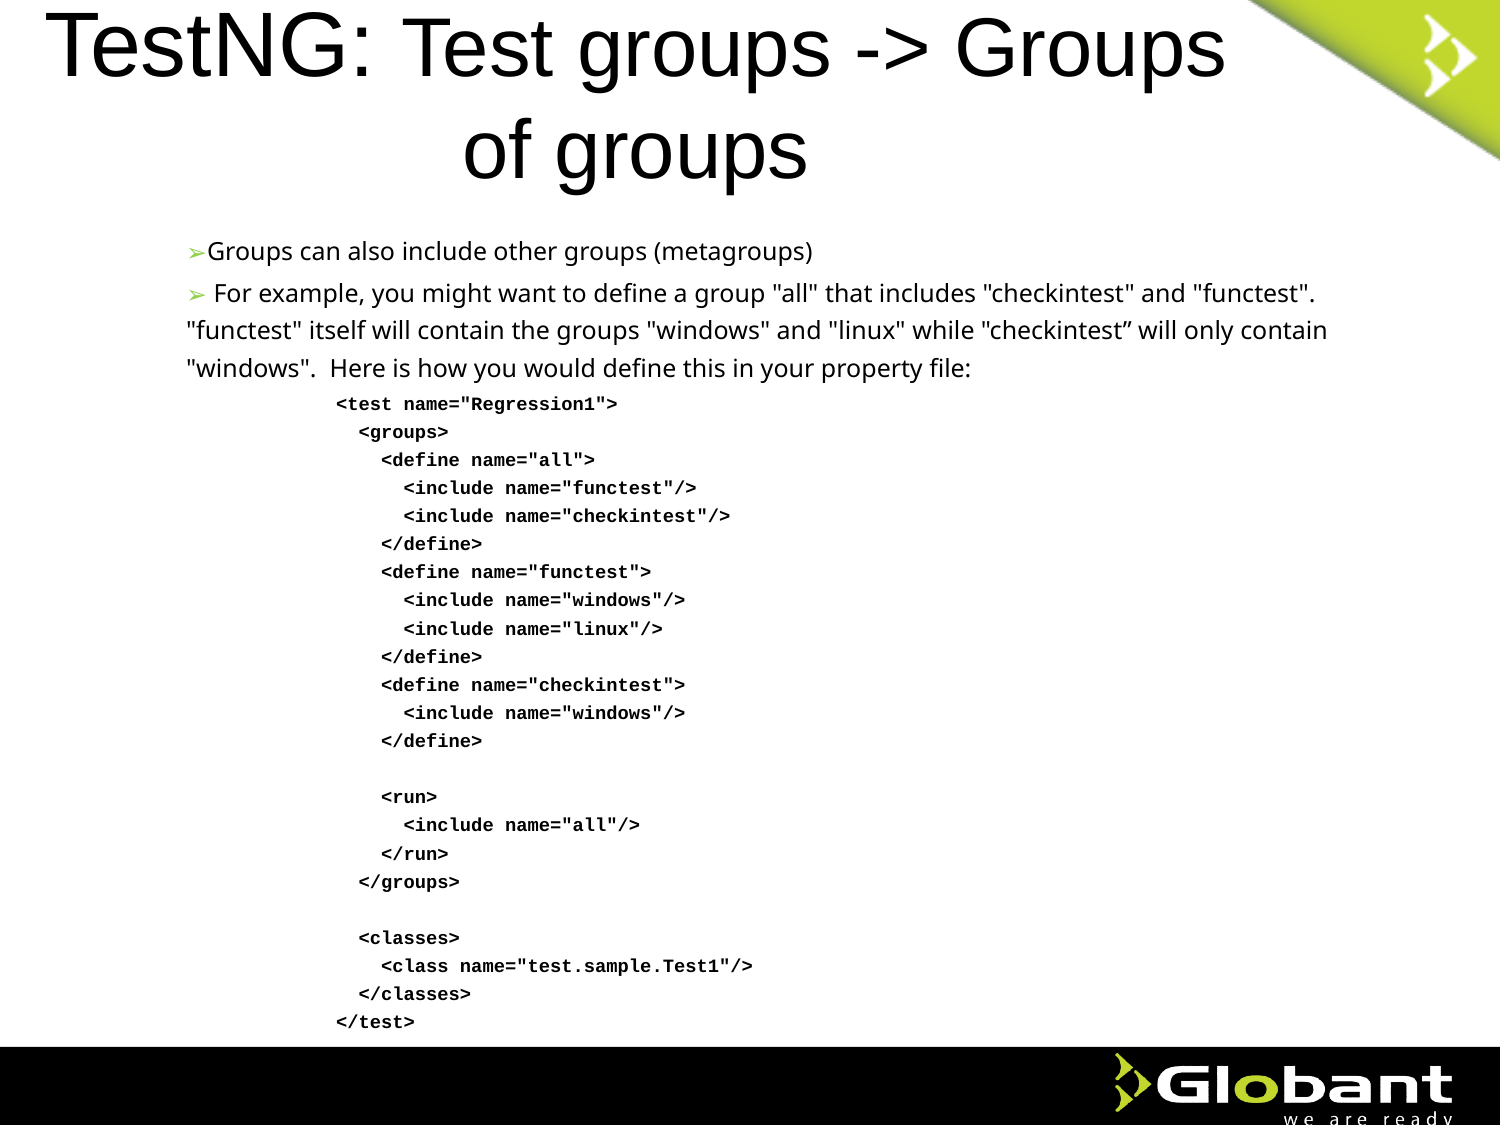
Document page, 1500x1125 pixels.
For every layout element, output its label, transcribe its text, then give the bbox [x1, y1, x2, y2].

picture [1246, 0, 1500, 163]
text_box Groups can also include other groups (metagroups) For example, you might want to define a group "all" that includes "checkintest" and "functest". "functest" itself will contain the groups "windows" and "linux" while "checkintest” will only contain "windows". Here is how you would define this in your property file: <test name="Regression1"> <groups> <define name="all"> <include name="functest"/> <include name="checkintest"/> </define> <define name="functest"> <include name="windows"/> <include name="linux"/> </define> <define name="checkintest"> <include name="windows"/> </define> <run> <include name="all"/> </run> </groups> <classes> <class name="test.sample.Test1"/> </classes> </test> [171, 219, 1400, 1051]
title TestNG: Test groups -> Groups of groups [0, 19, 1274, 162]
picture [1115, 1053, 1452, 1125]
